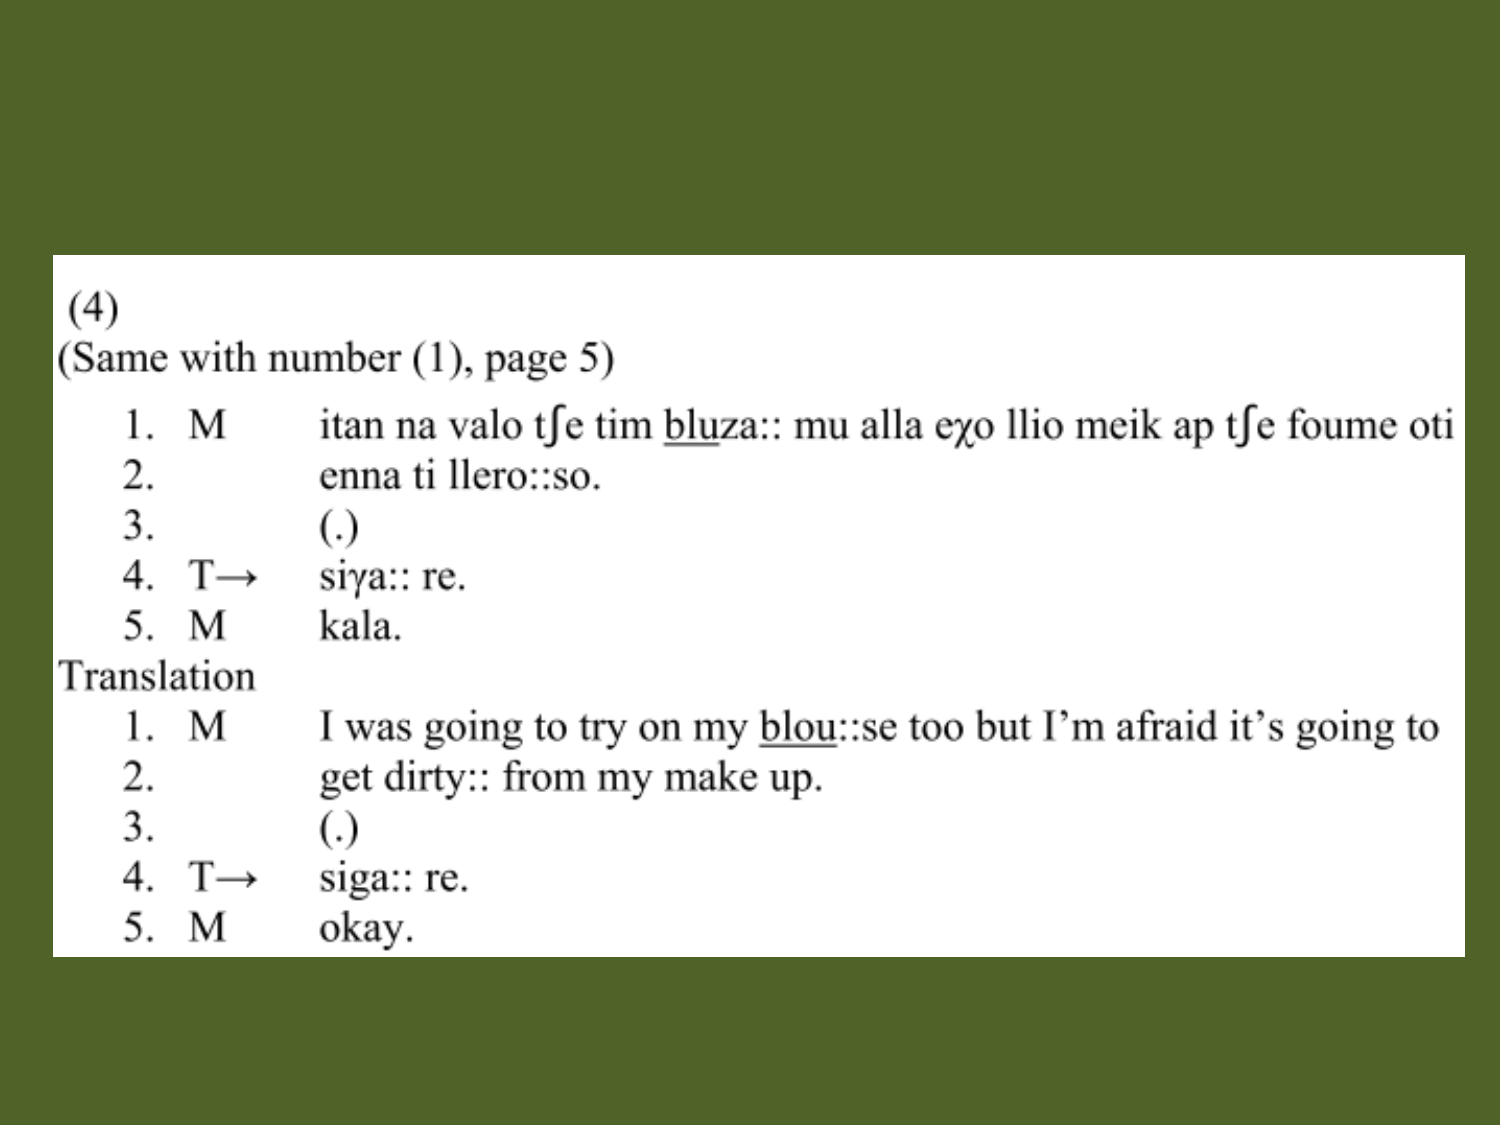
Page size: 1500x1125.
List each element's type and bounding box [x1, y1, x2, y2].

picture [52, 255, 1465, 958]
